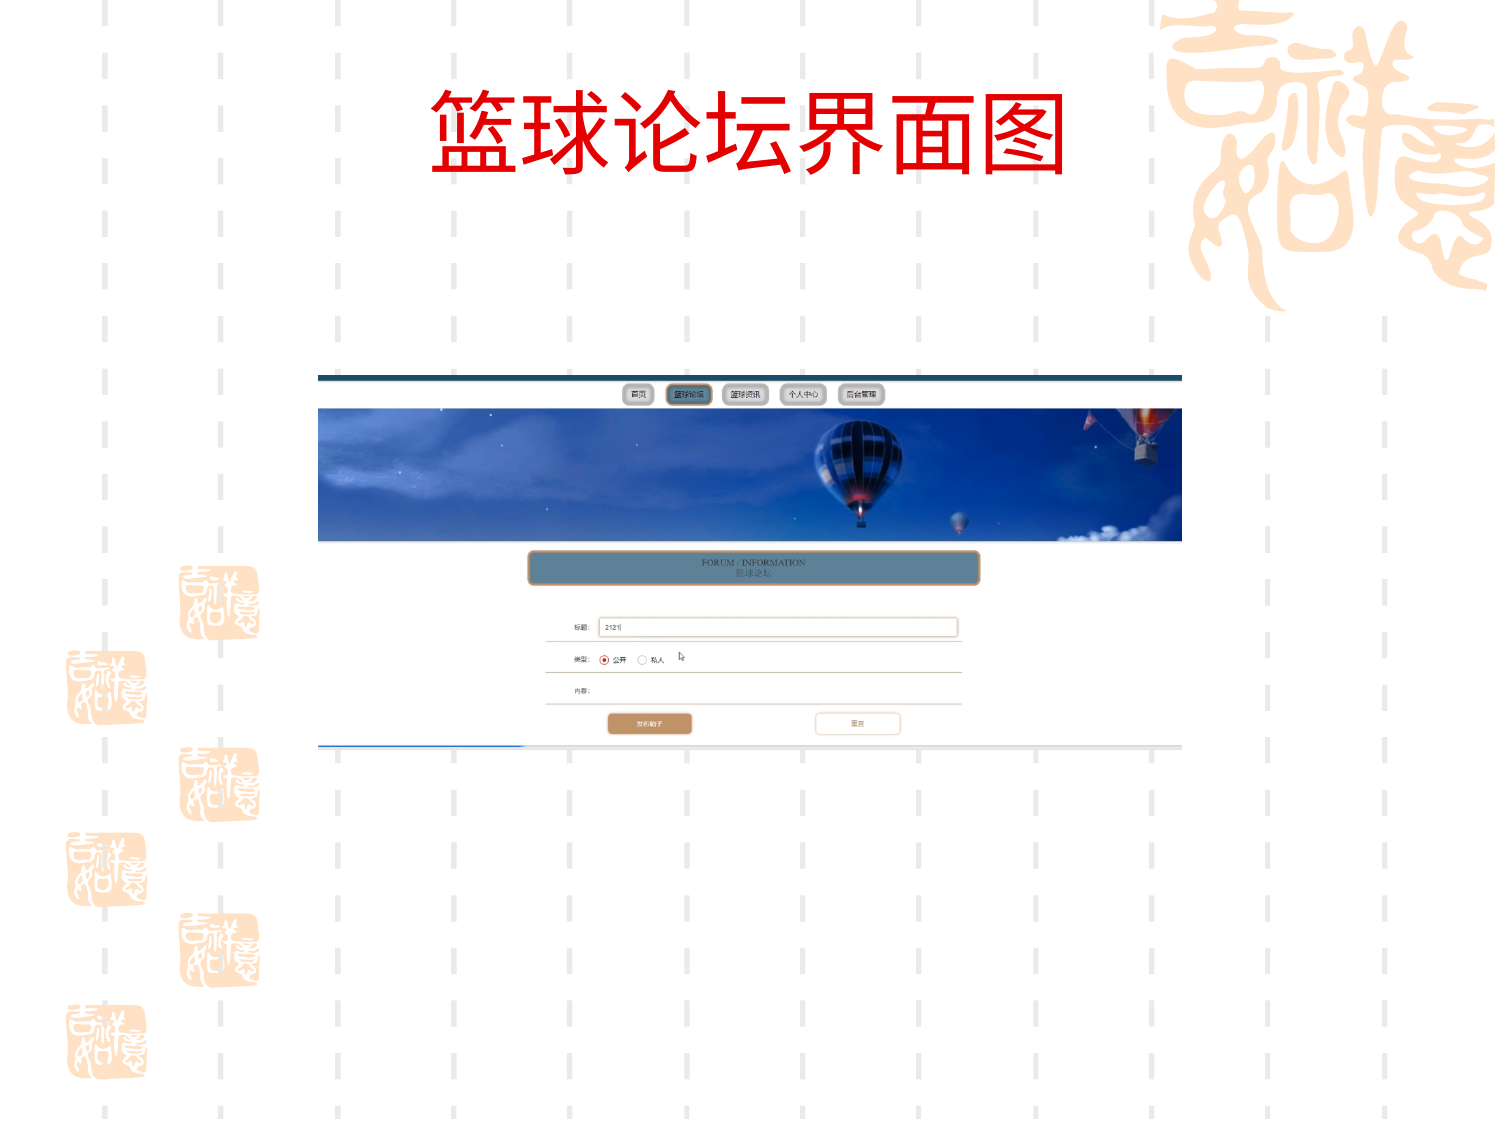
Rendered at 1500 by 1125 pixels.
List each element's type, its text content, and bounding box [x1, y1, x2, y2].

title 篮球论坛界面图 [48, 37, 1451, 226]
picture [317, 375, 1183, 750]
